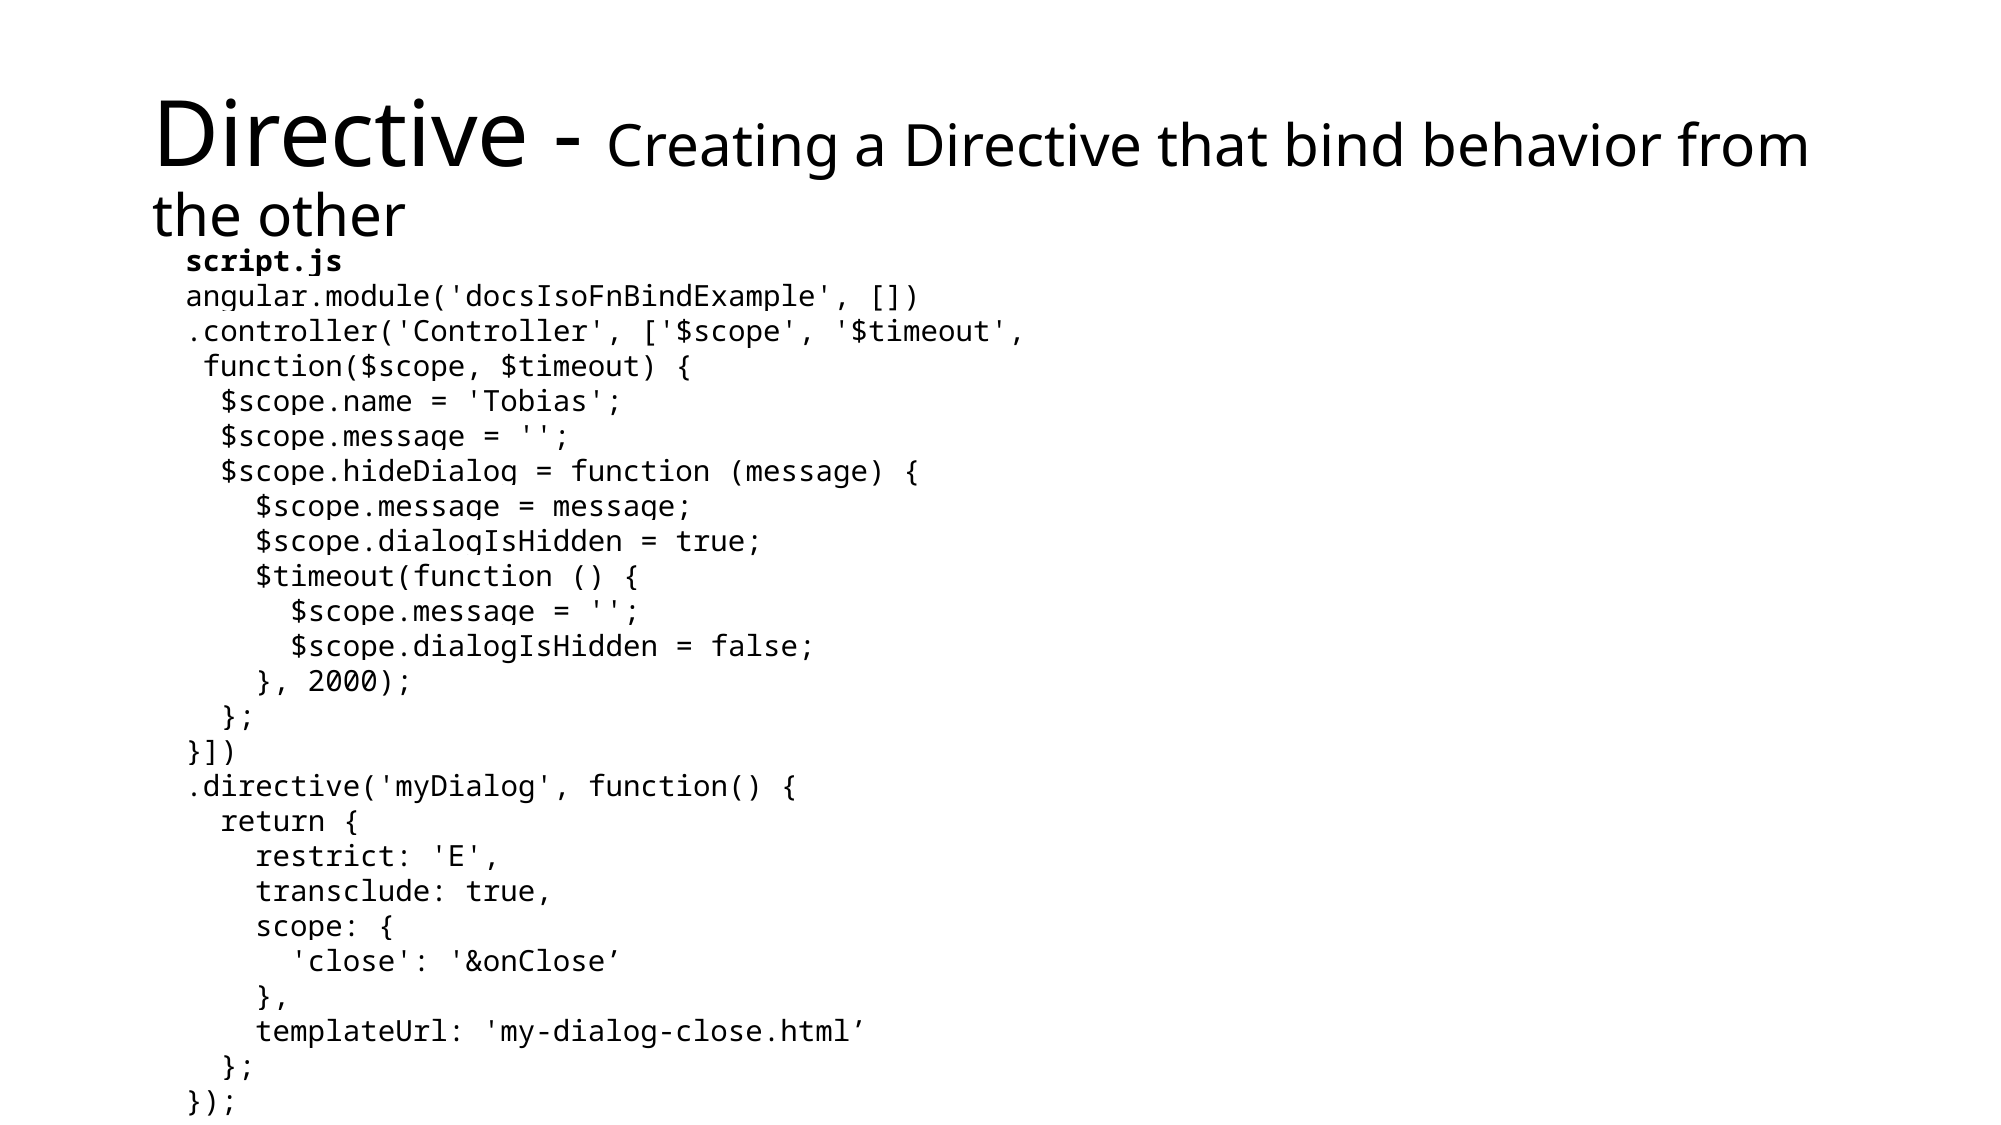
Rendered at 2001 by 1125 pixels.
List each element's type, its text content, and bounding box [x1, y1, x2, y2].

text_box script.js angular.module('docsIsoFnBindExample', []) .controller('Controller', ['$scope', '$timeout', function($scope, $timeout) { $scope.name = 'Tobias'; $scope.message = ''; $scope.hideDialog = function (message) { $scope.message = message; $scope.dialogIsHidden = true; $timeout(function () { $scope.message = ''; $scope.dialogIsHidden = false; }, 2000); }; }]) .directive('myDialog', function() { return { restrict: 'E', transclude: true, scope: { 'close': '&onClose’ }, templateUrl: 'my-dialog-close.html’ }; }); [170, 235, 1719, 1125]
title Directive - Creating a Directive that bind behavior from the other [137, 59, 1863, 278]
